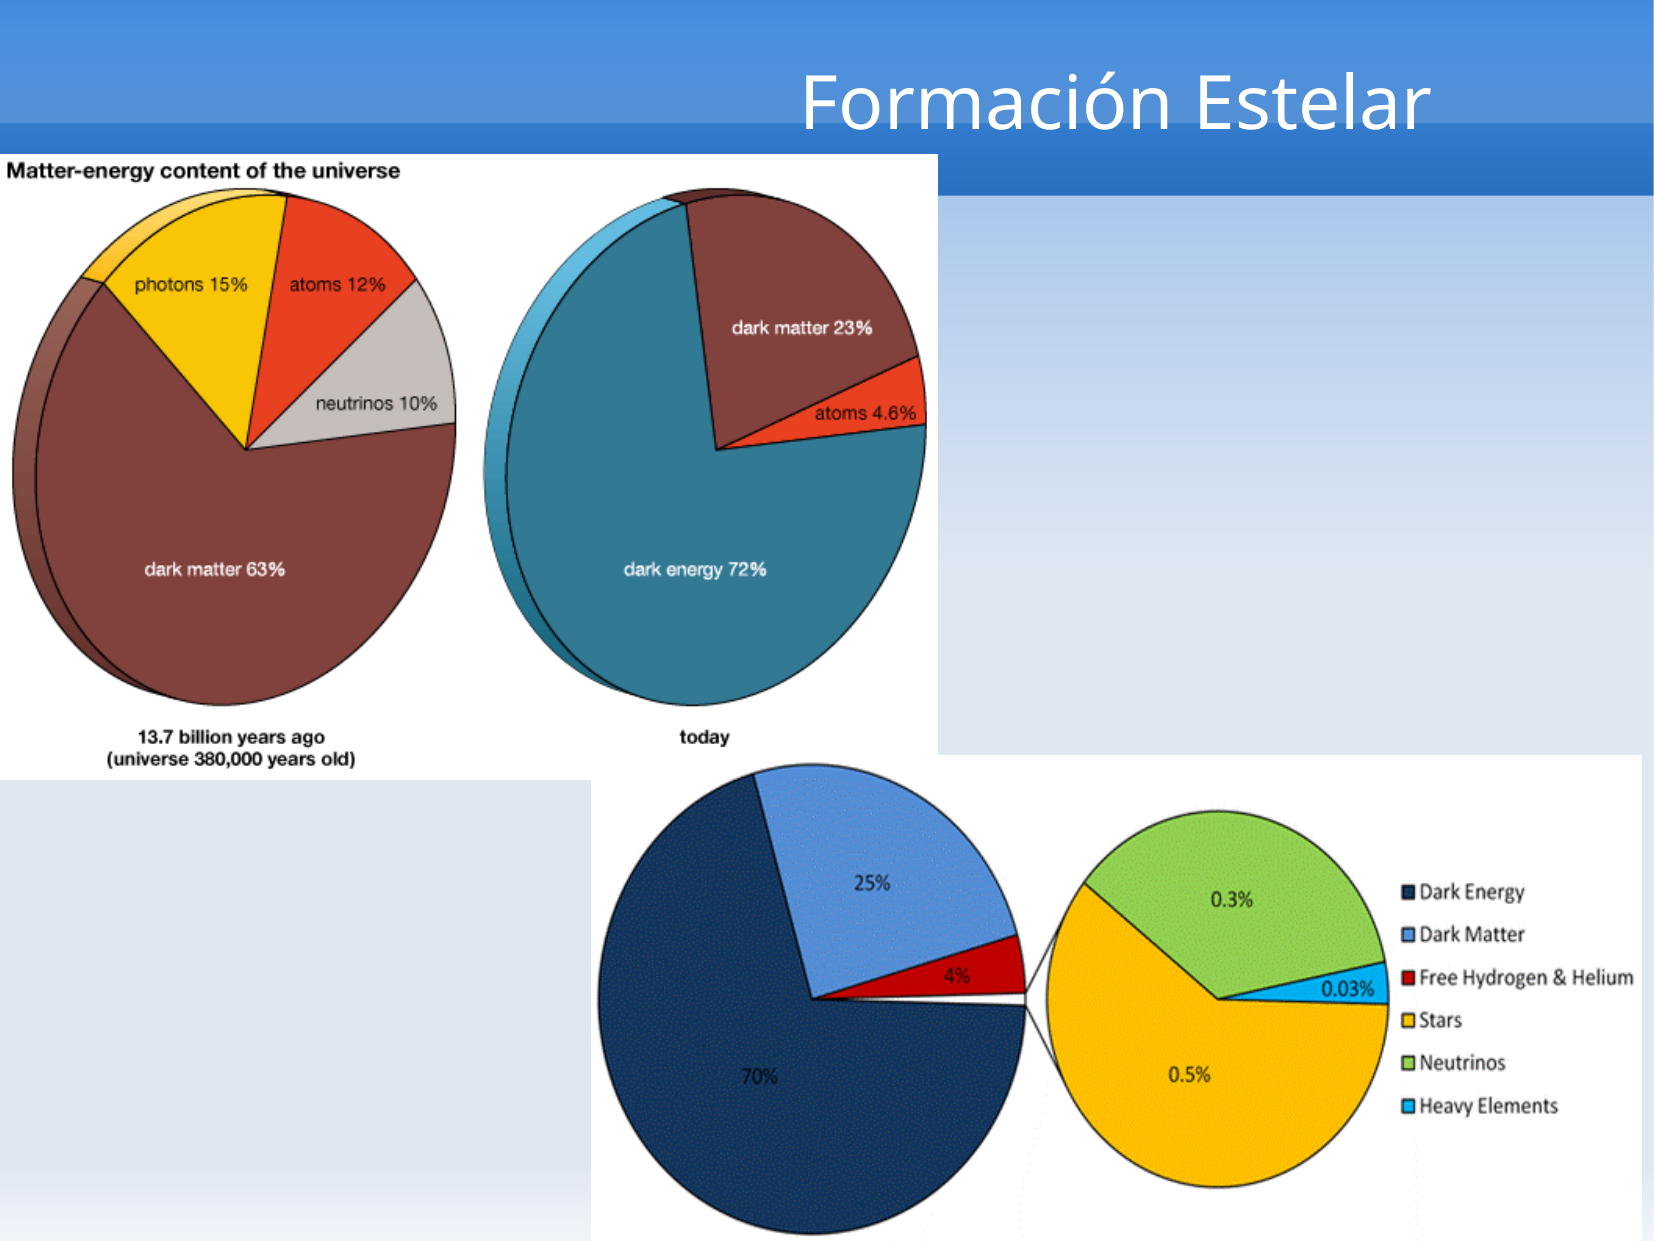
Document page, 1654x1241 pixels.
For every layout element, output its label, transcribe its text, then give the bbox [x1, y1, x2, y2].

picture [0, 0, 1654, 1241]
title Formación Estelar [448, 16, 1654, 191]
